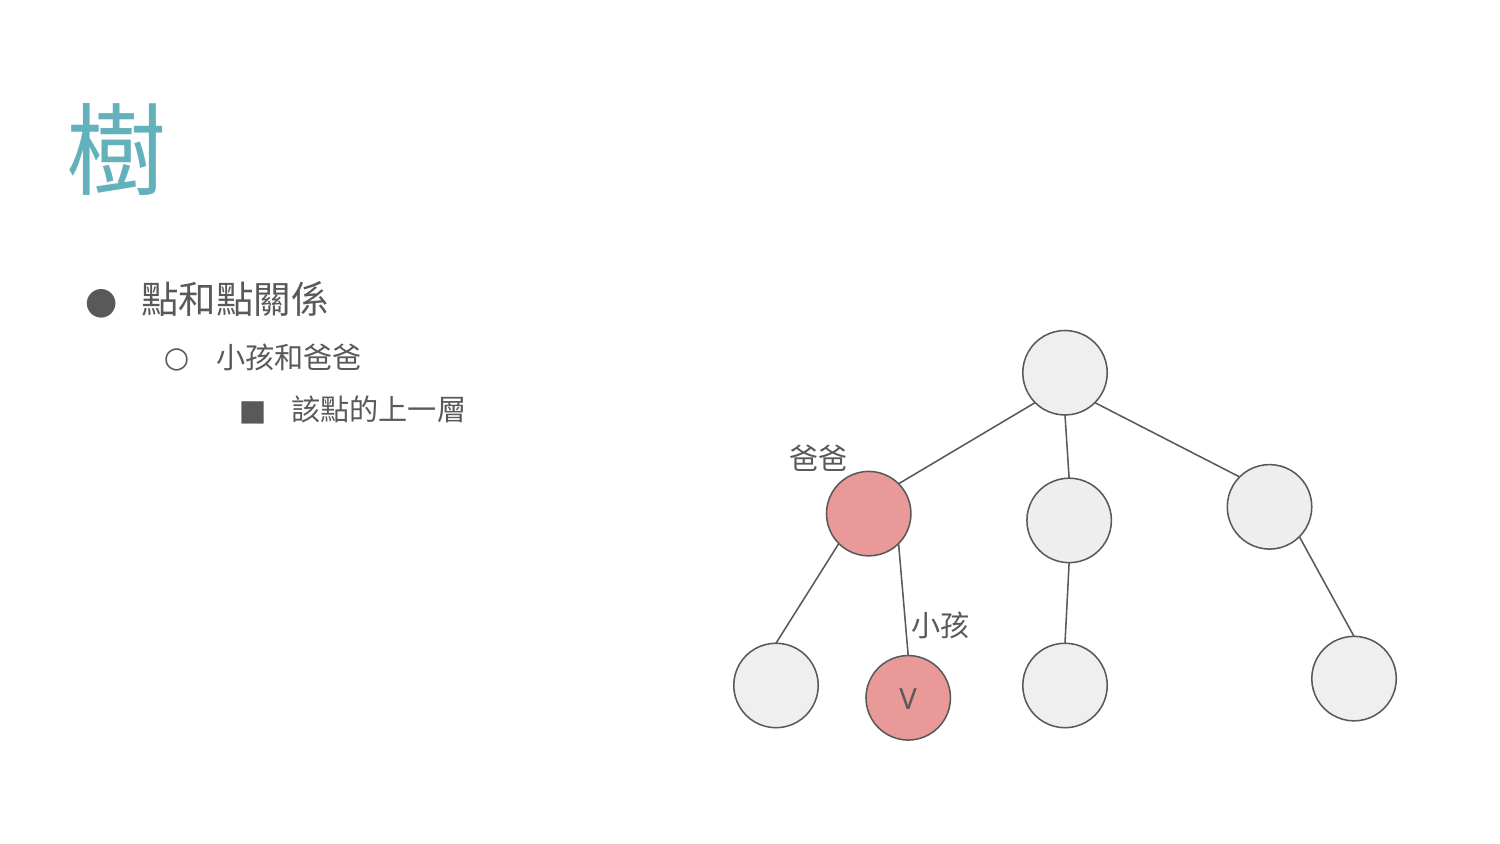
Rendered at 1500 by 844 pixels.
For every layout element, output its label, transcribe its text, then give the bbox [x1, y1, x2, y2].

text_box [898, 402, 1036, 484]
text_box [775, 543, 840, 644]
text_box [733, 643, 819, 728]
text_box [1227, 464, 1312, 550]
title 樹 [51, 72, 1449, 221]
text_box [1064, 414, 1070, 479]
text_box [1026, 478, 1112, 563]
text_box [826, 489, 911, 556]
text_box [1299, 536, 1355, 637]
text_box 小孩 [912, 592, 988, 656]
text_box 爸爸 [774, 425, 897, 489]
text_box 4 [1061, 478, 1071, 483]
text_box [1022, 643, 1108, 728]
text_box [1022, 330, 1108, 415]
text_box [1311, 636, 1397, 721]
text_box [1094, 402, 1240, 478]
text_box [1064, 562, 1070, 644]
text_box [1061, 643, 1071, 648]
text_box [898, 543, 909, 656]
list 點和點關係 小孩和爸爸 該點的上一層 [51, 239, 1449, 750]
text_box V [865, 656, 951, 741]
